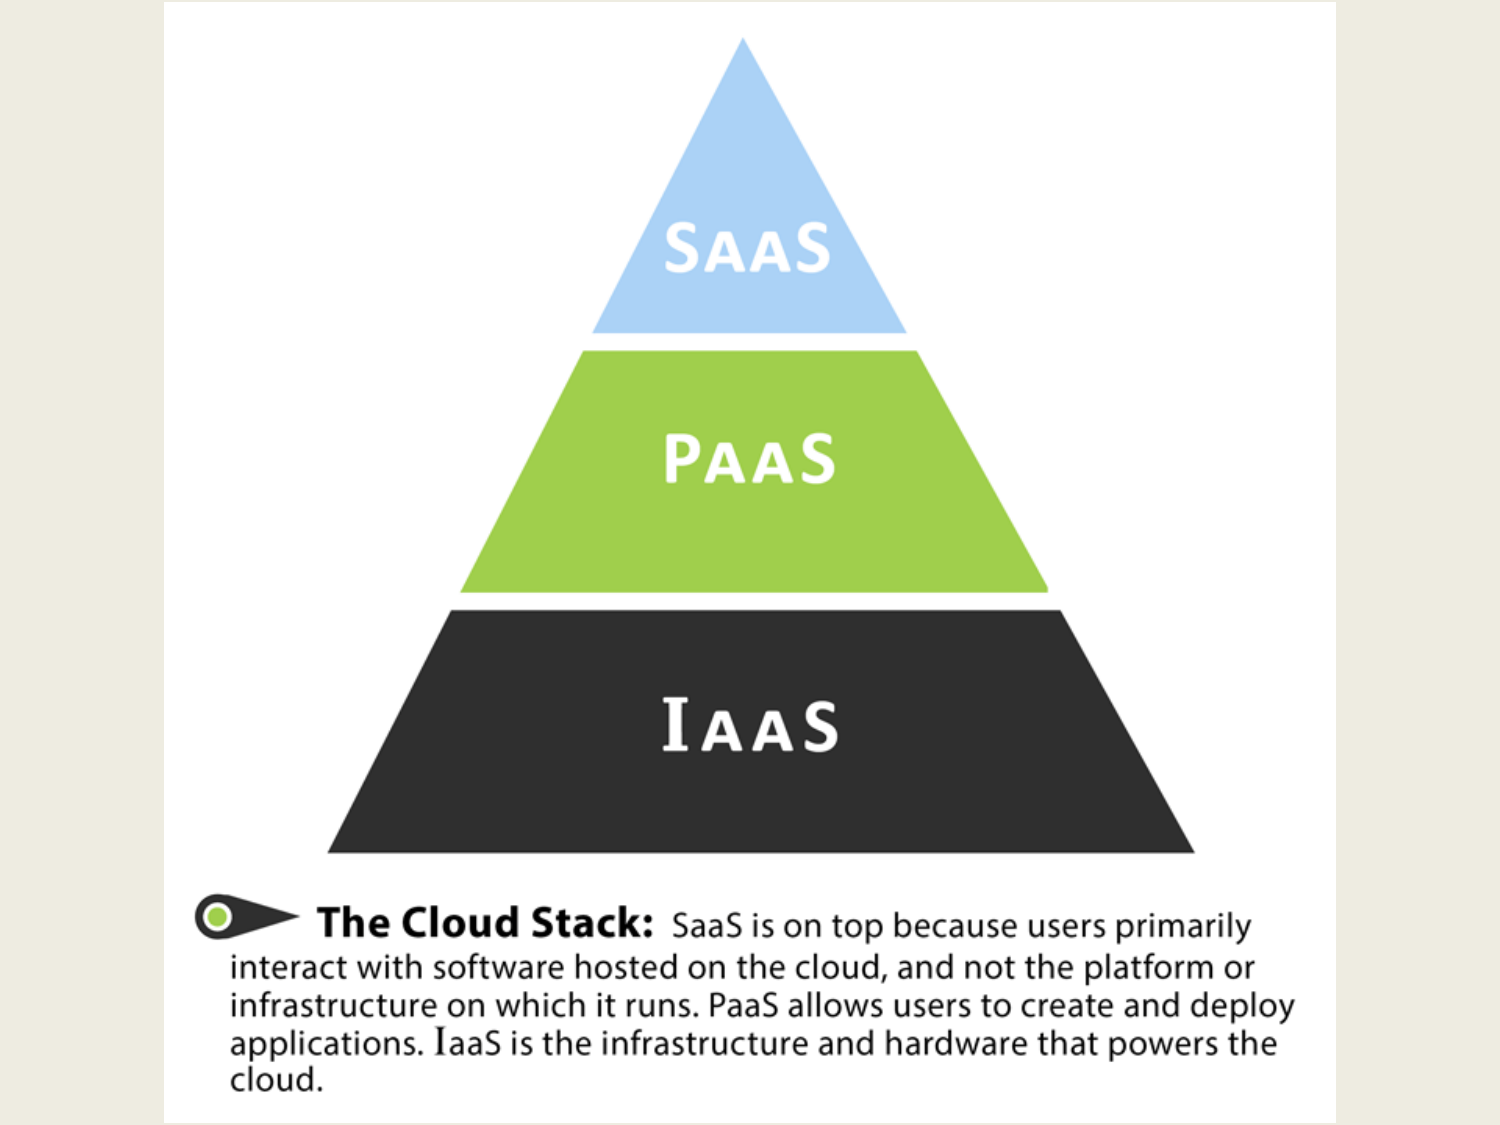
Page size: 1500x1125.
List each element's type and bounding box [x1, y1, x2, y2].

picture [163, 2, 1337, 1123]
